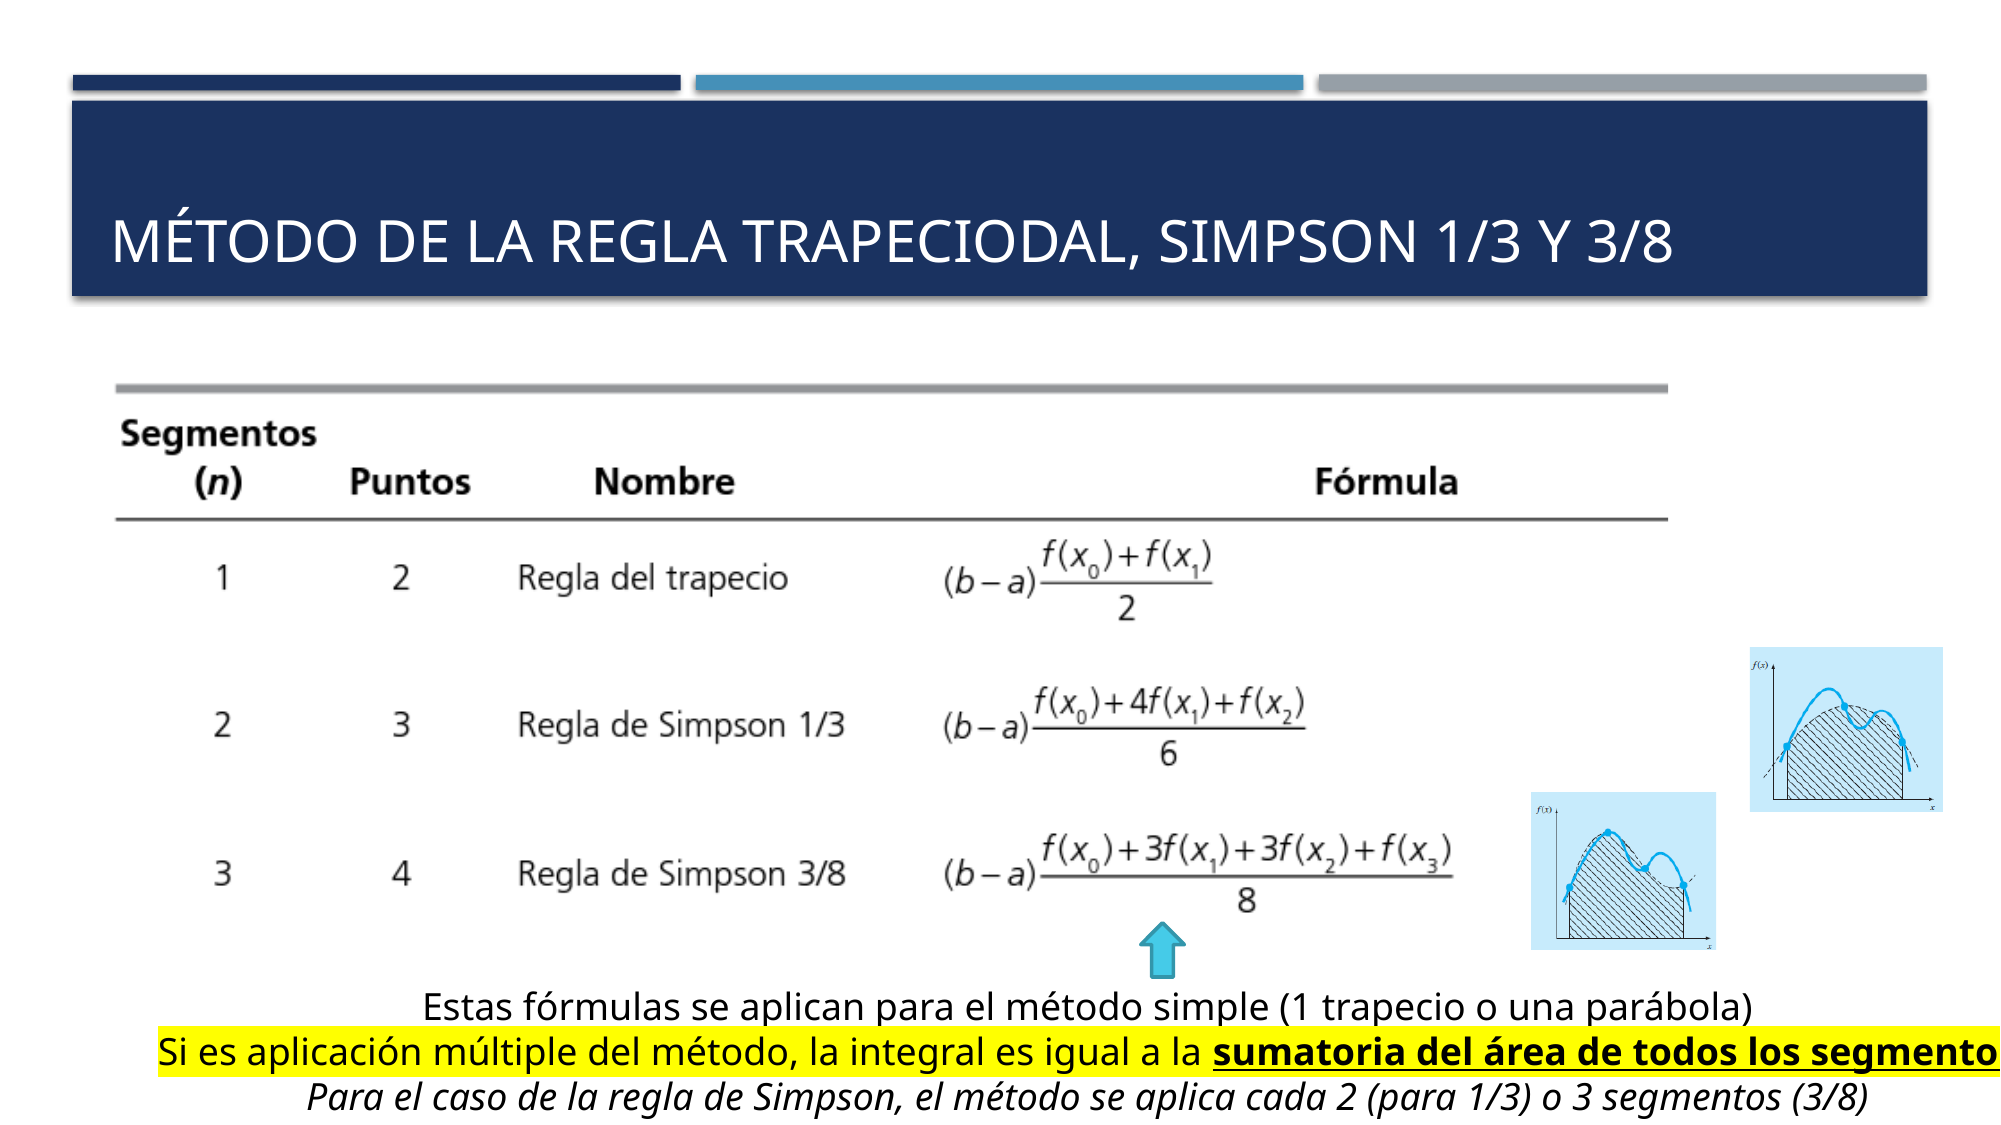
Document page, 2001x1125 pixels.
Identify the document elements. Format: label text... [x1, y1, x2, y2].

title Método de la regla trapeciodal, Simpson 1/3 y 3/8 [95, 115, 1905, 282]
picture [94, 371, 1717, 951]
picture [1749, 647, 1944, 813]
text_box [1149, 949, 1176, 979]
text_box Estas fórmulas se aplican para el método simple (1 trapecio o una parábola) Si es aplicación múltiple del método, la integral es igual a la sumatoria del área de todos los segmentos Para el caso de la regla de Simpson, el método se aplica cada 2 (para 1/3) o 3 segmentos (3/8) [143, 975, 2000, 1125]
